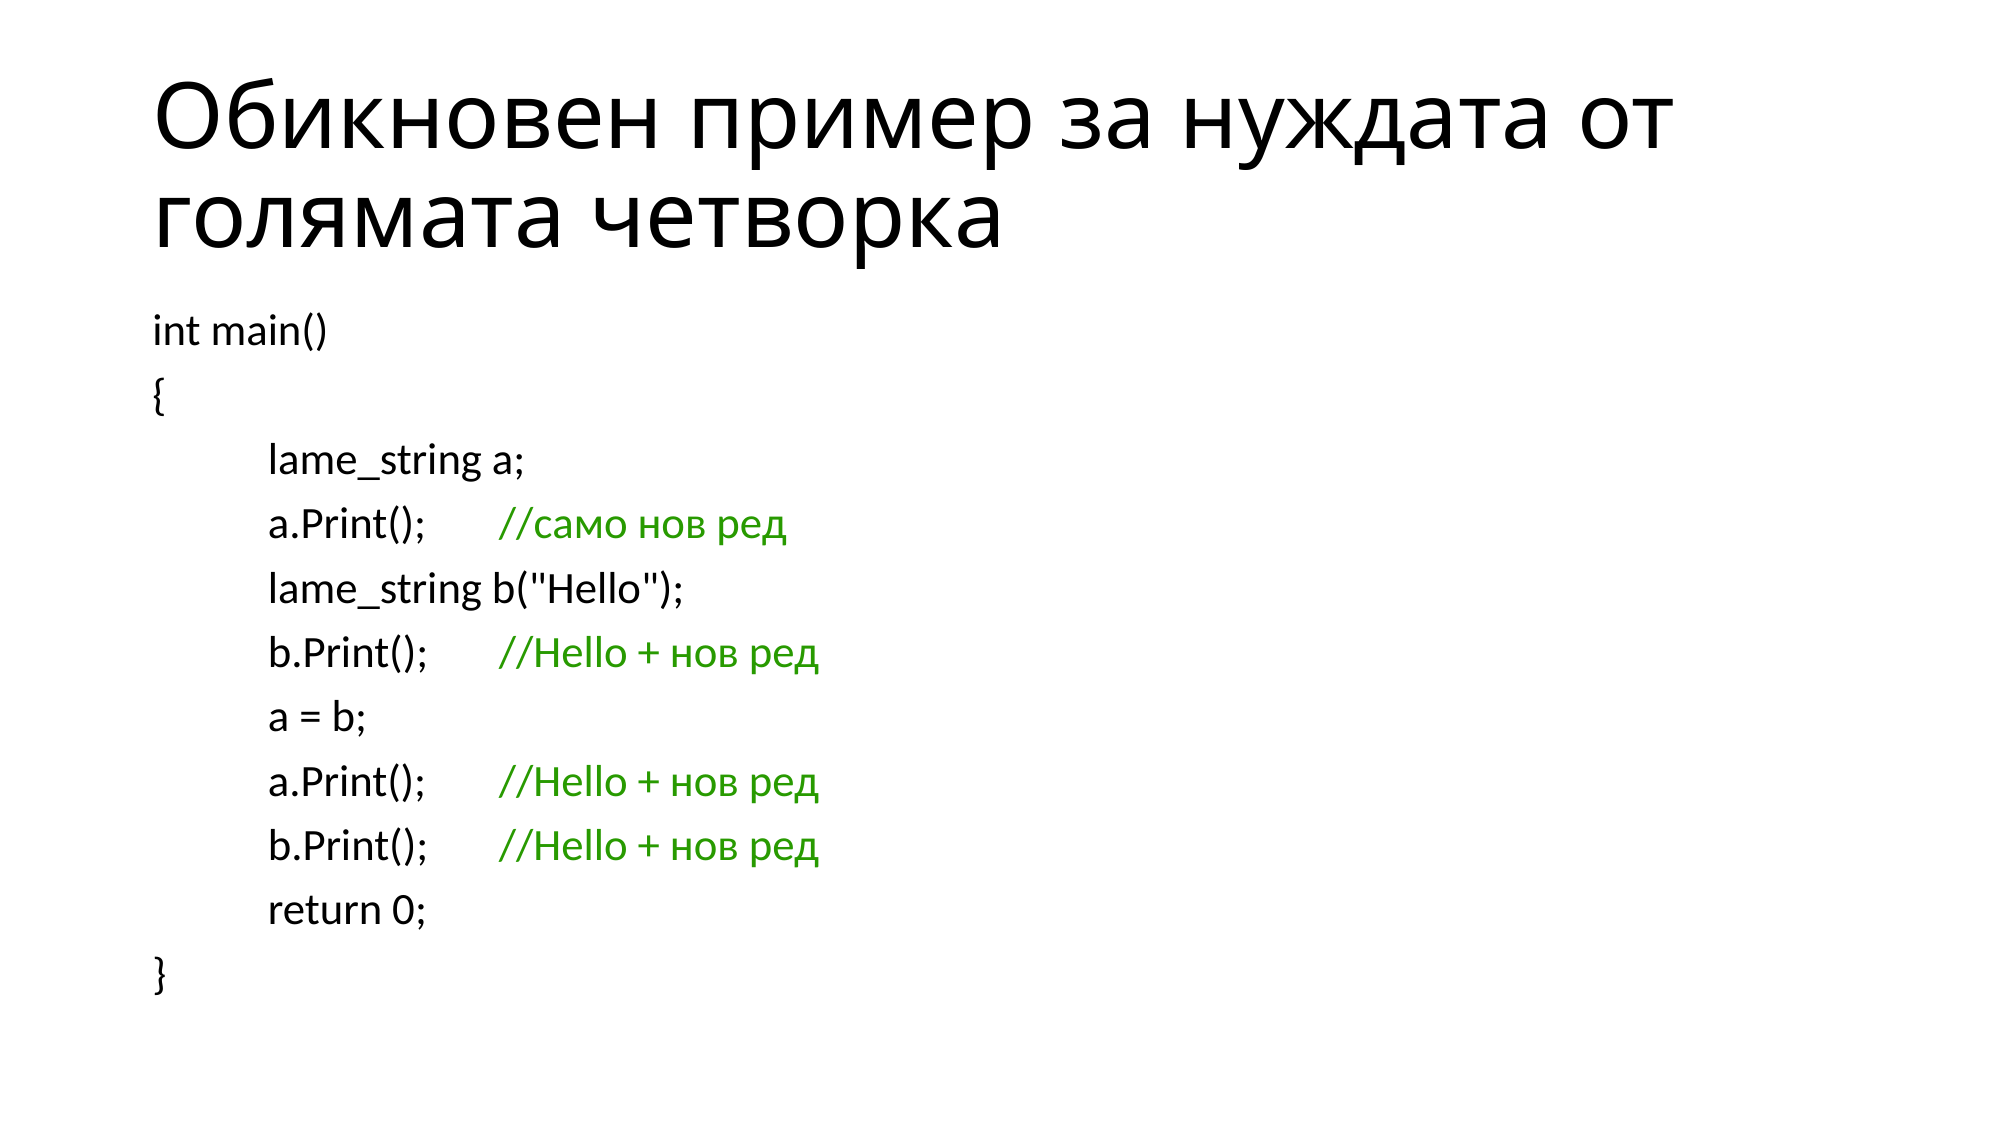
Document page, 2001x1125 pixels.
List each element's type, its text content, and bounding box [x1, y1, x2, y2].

title Обикновен пример за нуждата от голямата четворка [137, 59, 1863, 278]
list int main() { lame_string a; a.Print(); //само нов ред lame_string b("Hello"); b.Print(); //Hello + нов ред a = b; a.Print(); //Hello + нов ред b.Print(); //Hello + нов ред return 0; } [137, 299, 1863, 1014]
